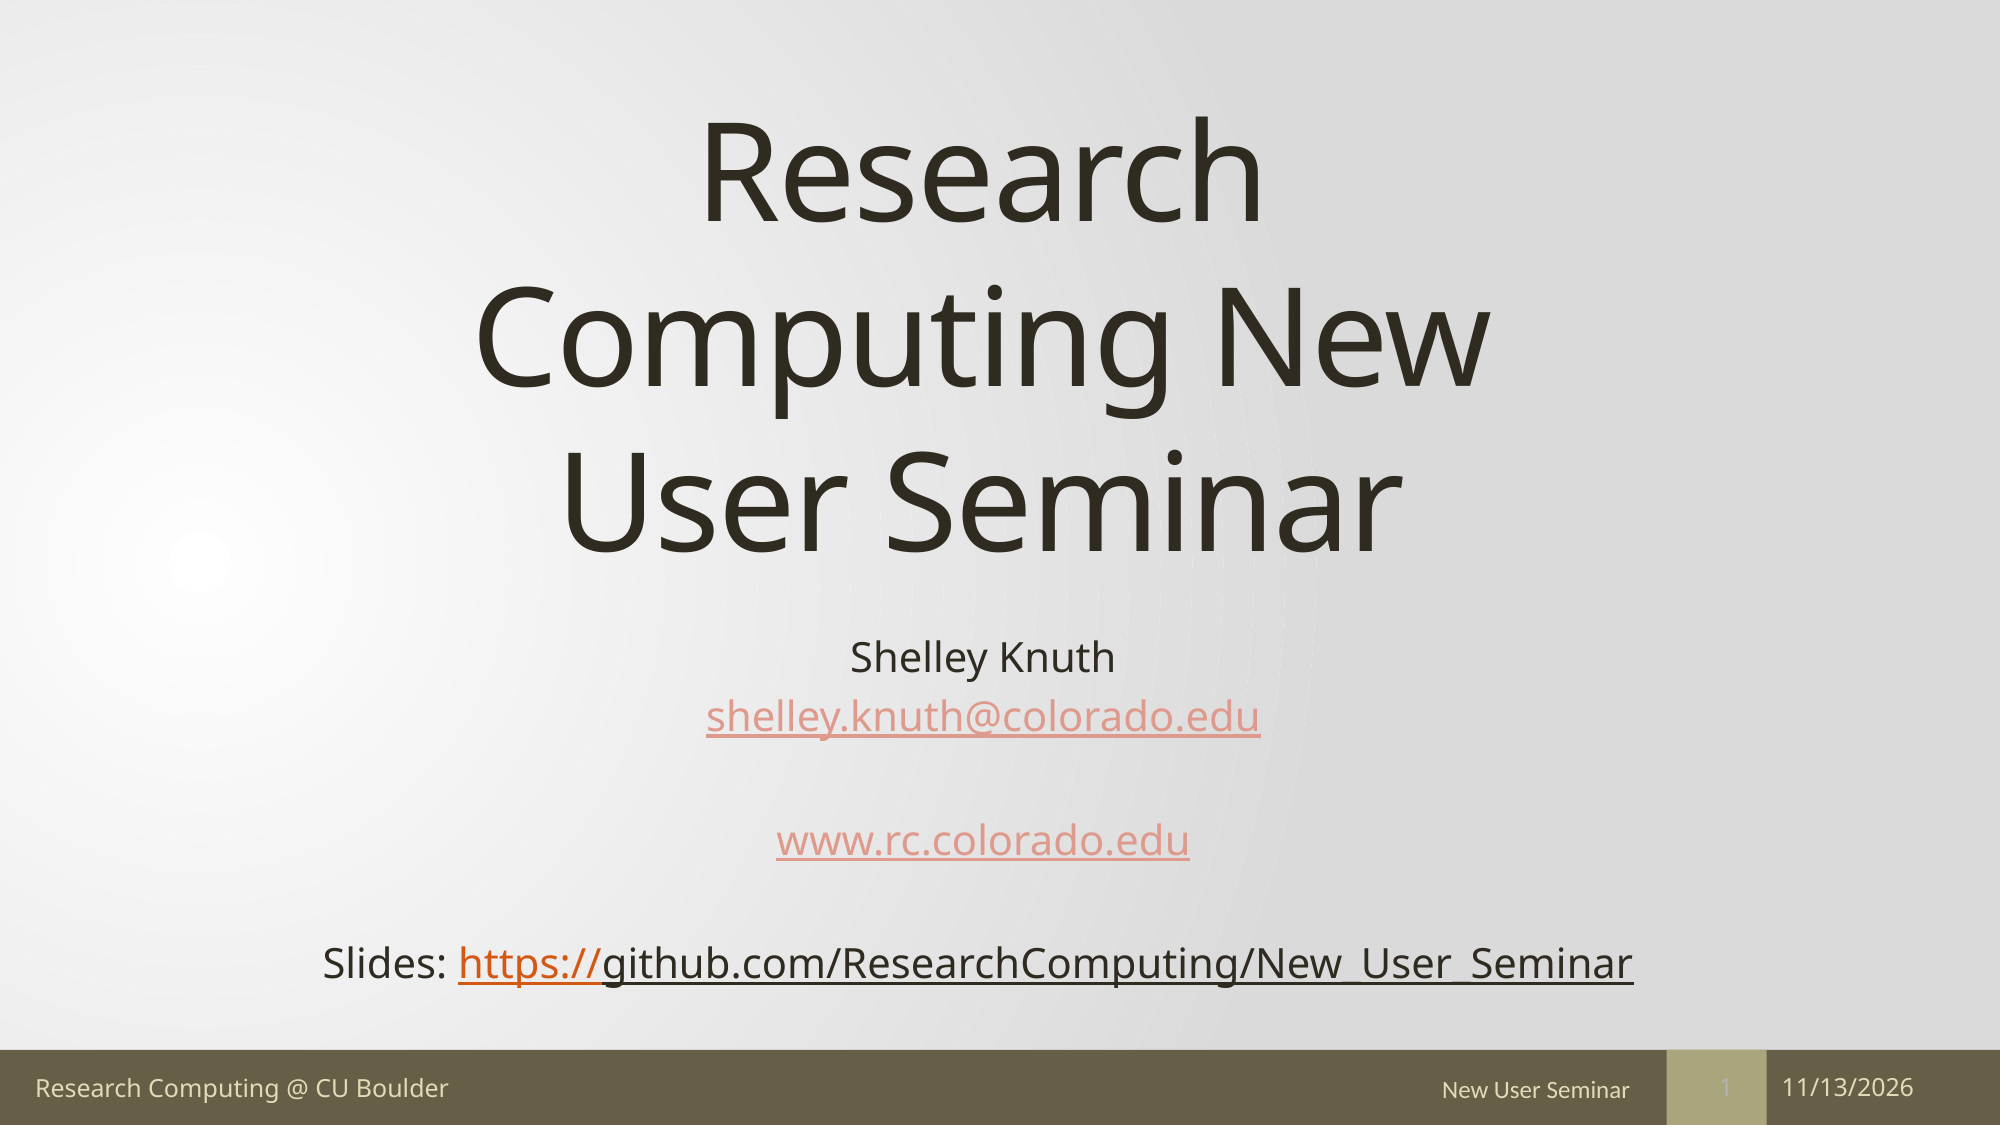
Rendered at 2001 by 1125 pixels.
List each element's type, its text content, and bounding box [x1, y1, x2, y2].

slide_number 1 [1686, 1065, 1749, 1111]
footer New User Seminar [714, 1058, 1646, 1119]
subtitle Shelley Knuth shelley.knuth@colorado.edu www.rc.colorado.edu Slides: https://github.com/ResearchComputing/New_User_Seminar [60, 623, 1907, 1018]
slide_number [1766, 1058, 1987, 1119]
title Research Computing New User Seminar [362, 160, 1600, 587]
